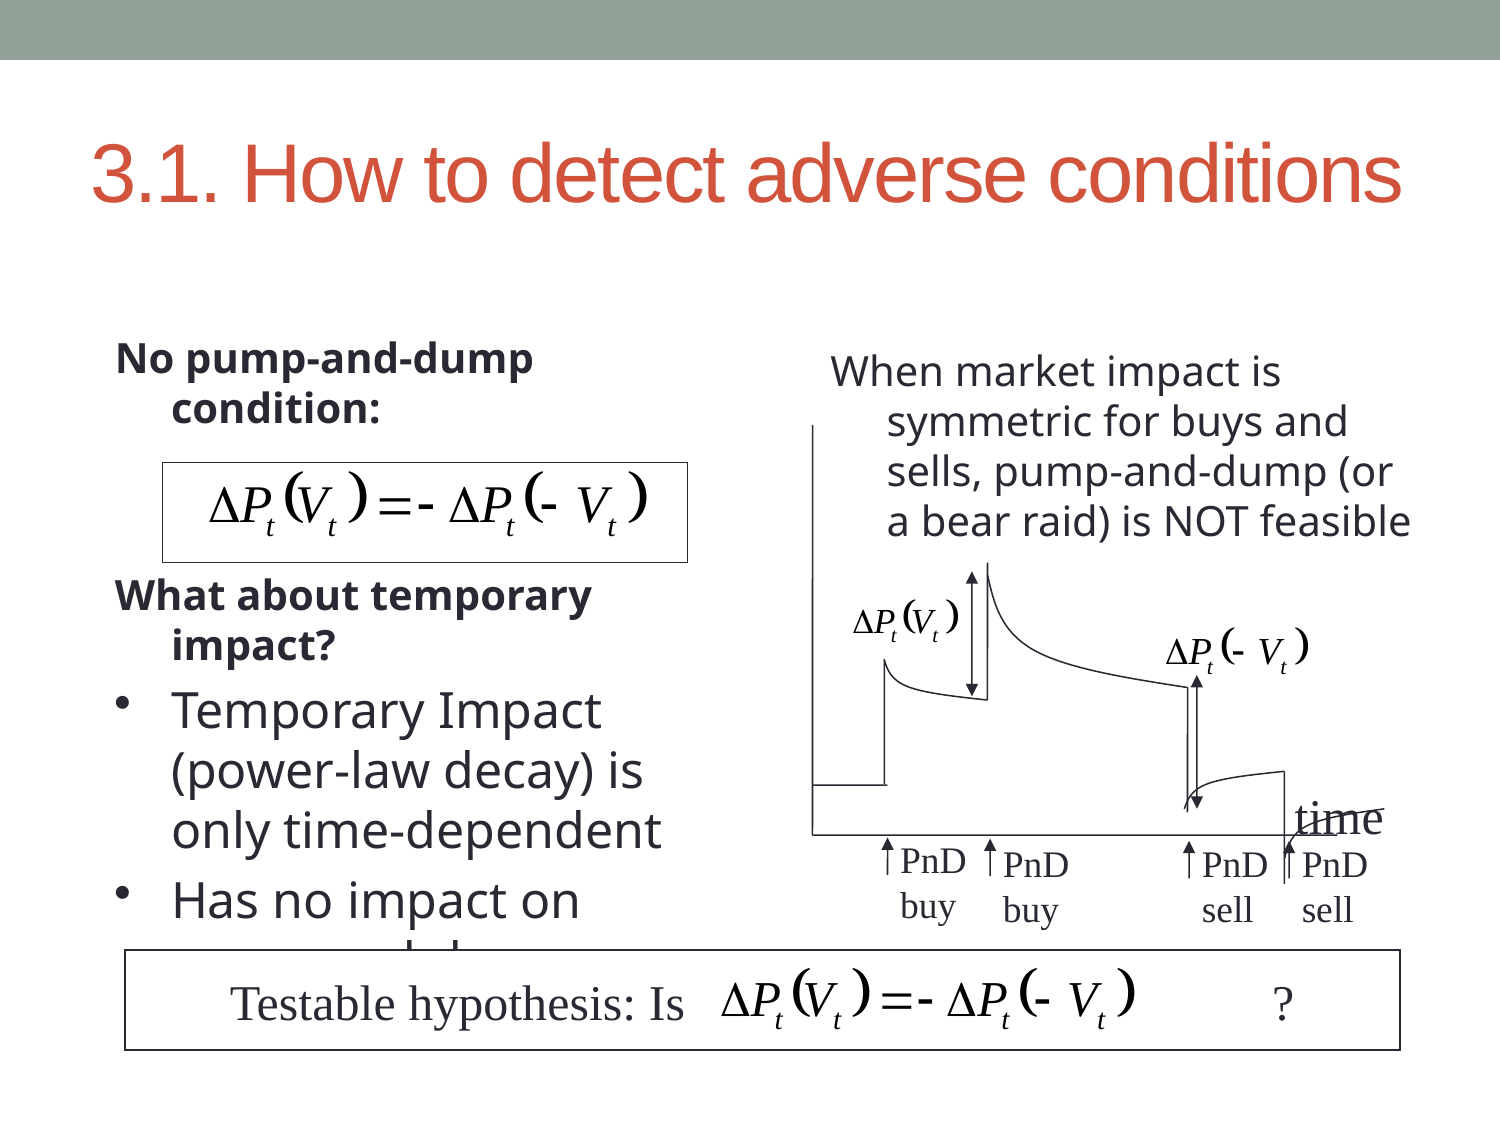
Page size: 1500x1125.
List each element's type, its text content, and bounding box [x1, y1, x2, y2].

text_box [199, 469, 651, 550]
title 3.1. How to detect adverse conditions [75, 87, 1425, 250]
text_box No pump-and-dump condition: What about temporary impact? Temporary Impact (power-law decay) is only time-dependent Has no impact on pump-and-dump feasibility [99, 324, 725, 1000]
text_box Testable hypothesis: Is ? [124, 950, 1400, 1050]
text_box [712, 966, 1138, 1043]
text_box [812, 424, 1388, 939]
text_box When market impact is symmetric for buys and sells, pump-and-dump (or a bear raid) is NOT feasible [815, 337, 1441, 1013]
